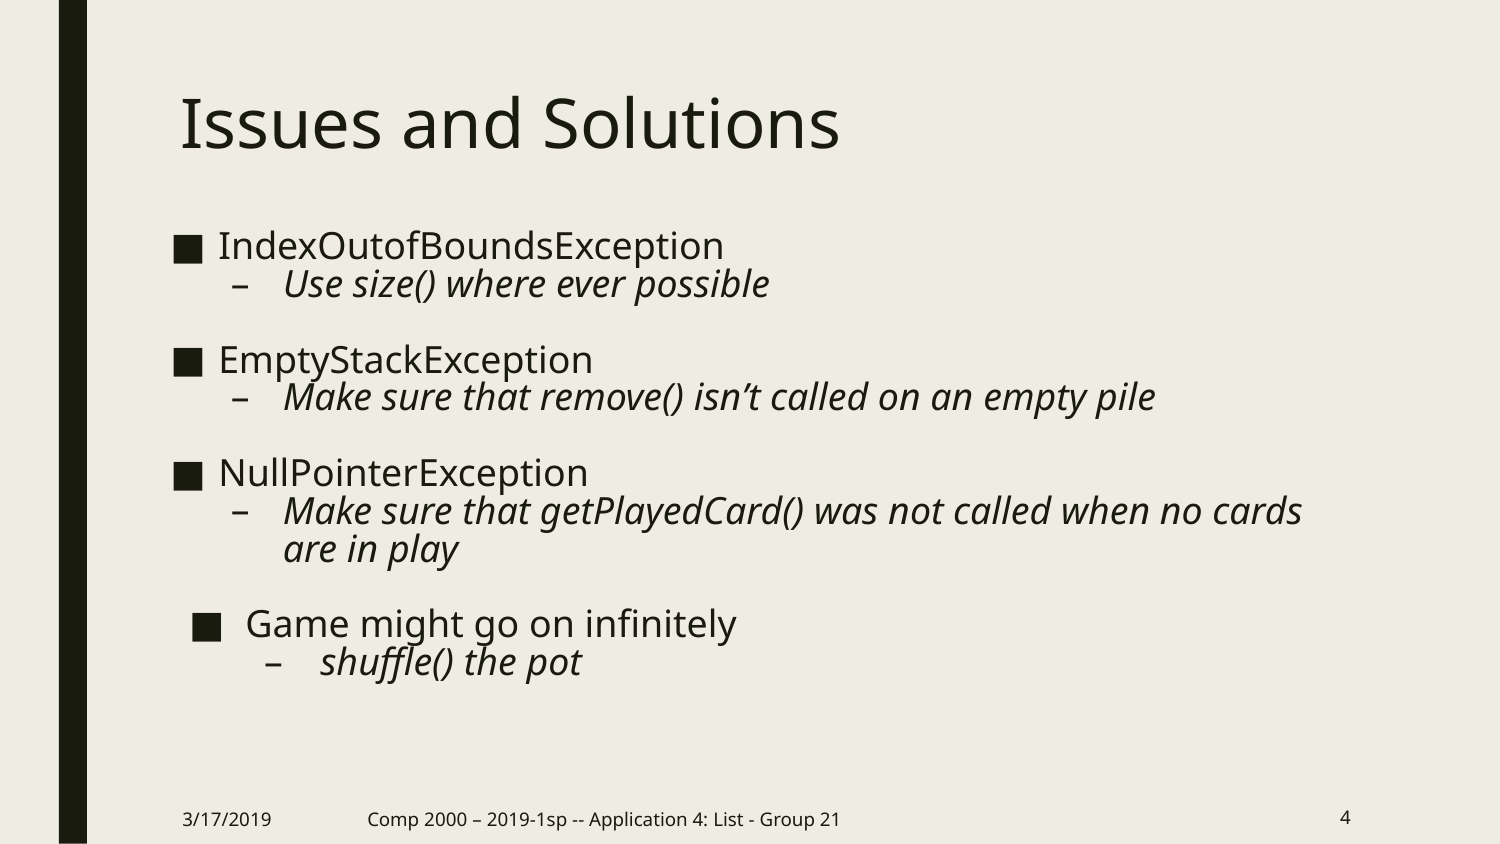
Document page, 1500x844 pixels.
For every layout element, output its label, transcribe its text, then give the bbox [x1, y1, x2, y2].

list IndexOutofBoundsException Use size() where ever possible EmptyStackException Make sure that remove() isn’t called on an empty pile NullPointerException Make sure that getPlayedCard() was not called when no cards are in play Game might go on infinitely shuffle() the pot [159, 223, 1350, 772]
title Issues and Solutions [168, 84, 1351, 268]
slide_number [171, 793, 320, 844]
slide_number ‹#› [1165, 793, 1362, 844]
footer Comp 2000 – 2019-1sp -- Application 4: List - Group 21 [355, 793, 1129, 844]
